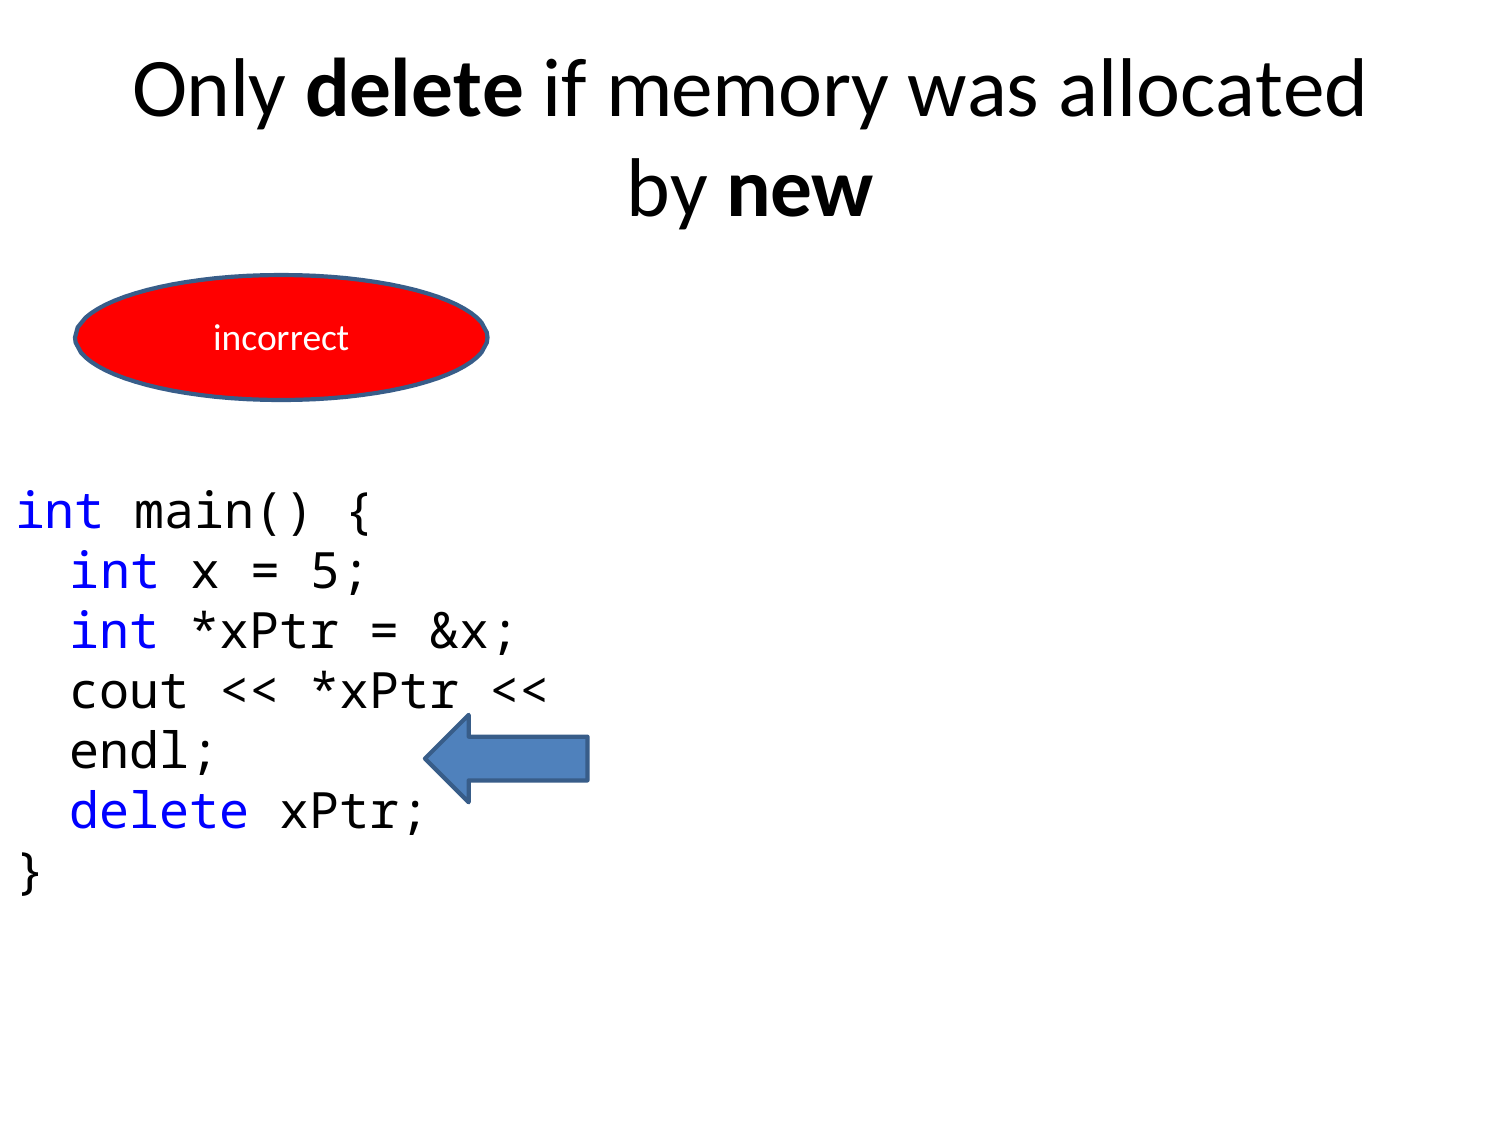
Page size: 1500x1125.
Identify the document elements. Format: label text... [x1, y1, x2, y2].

text_box int main() { int x = 5; int *xPtr = &x; cout << *xPtr << endl; delete xPtr; } [12, 478, 680, 844]
text_box incorrect [211, 312, 352, 362]
text_box [75, 275, 488, 401]
text_box [424, 714, 588, 803]
text_box Only delete if memory was allocated by new [129, 33, 1372, 240]
